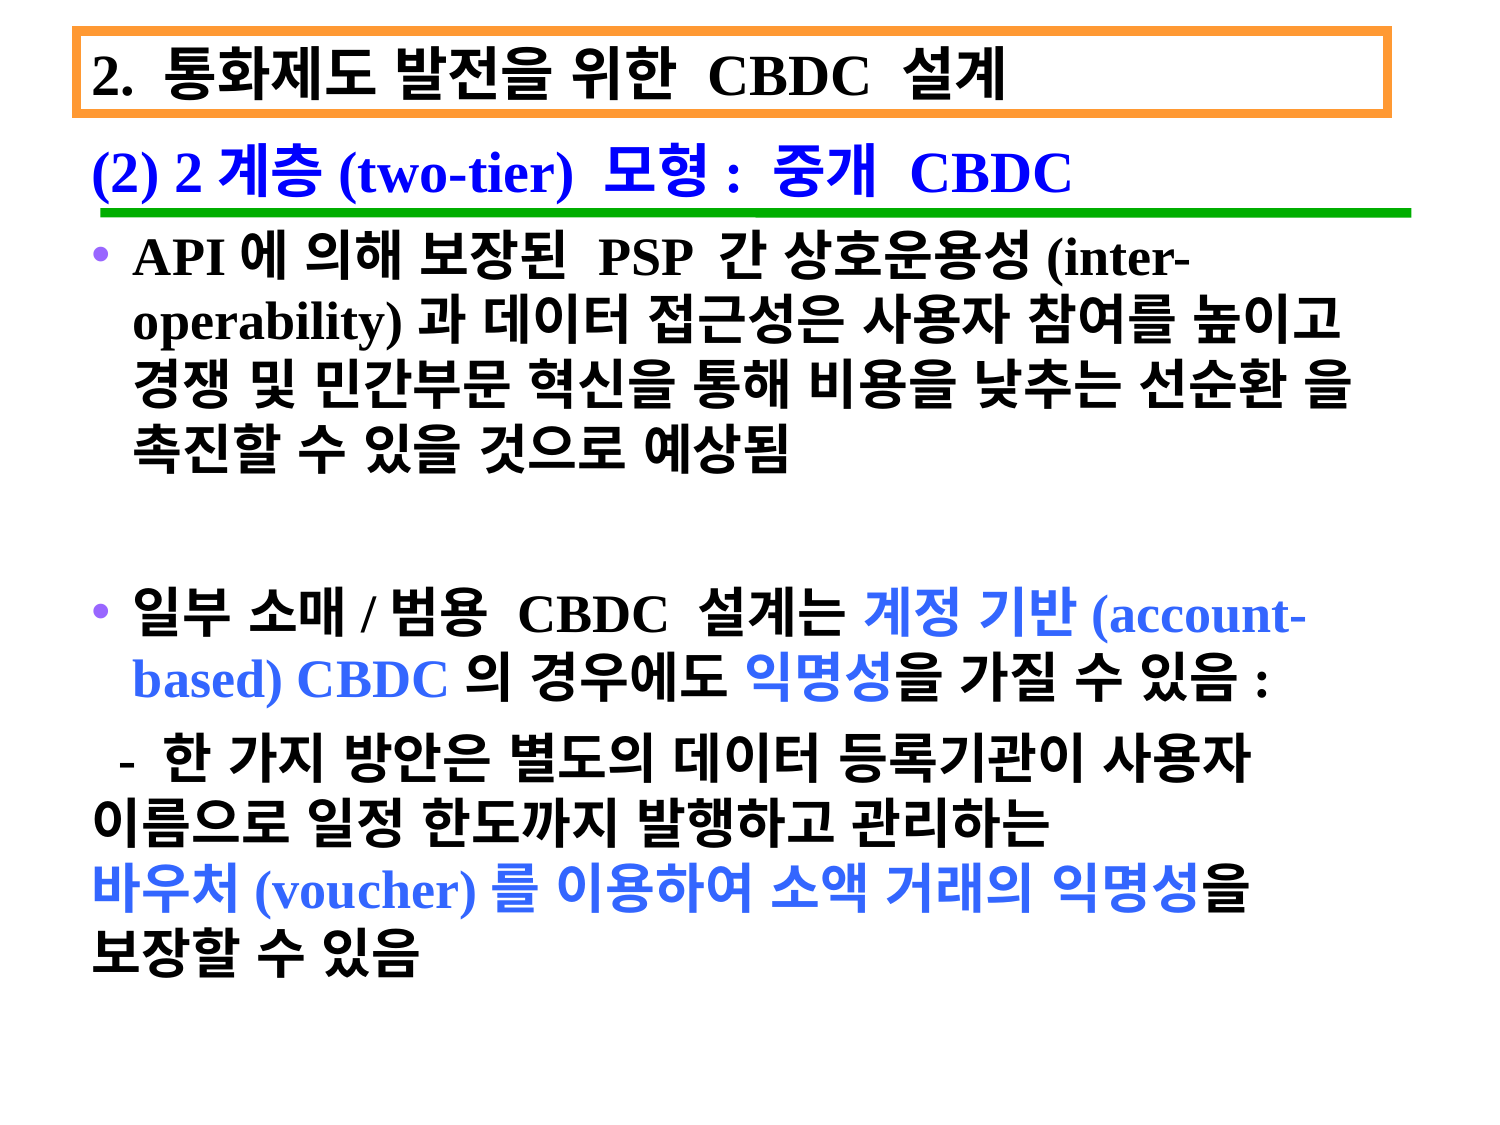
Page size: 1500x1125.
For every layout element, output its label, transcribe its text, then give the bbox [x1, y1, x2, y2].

text_box 2. 통화제도 발전을 위한 CBDC 설계 [76, 30, 1388, 114]
text_box (2) 2계층(two-tier) 모형: 중개 CBDC API에 의해 보장된 PSP 간 상호운용성(inter-operability)과 데이터 접근성은 사용자 참여를 높이고 경쟁 및 민간부문 혁신을 통해 비용을 낮추는 선순환 을 촉진할 수 있을 것으로 예상됨 일부 소매/범용 CBDC 설계는 계정 기반(account-based) CBDC의 경우에도 익명성을 가질 수 있음: - 한 가지 방안은 별도의 데이터 등록기관이 사용자 이름으로 일정 한도까지 발행하고 관리하는 바우처(voucher)를 이용하여 소액 거래의 익명성을 보장할 수 있음 [76, 127, 1424, 992]
